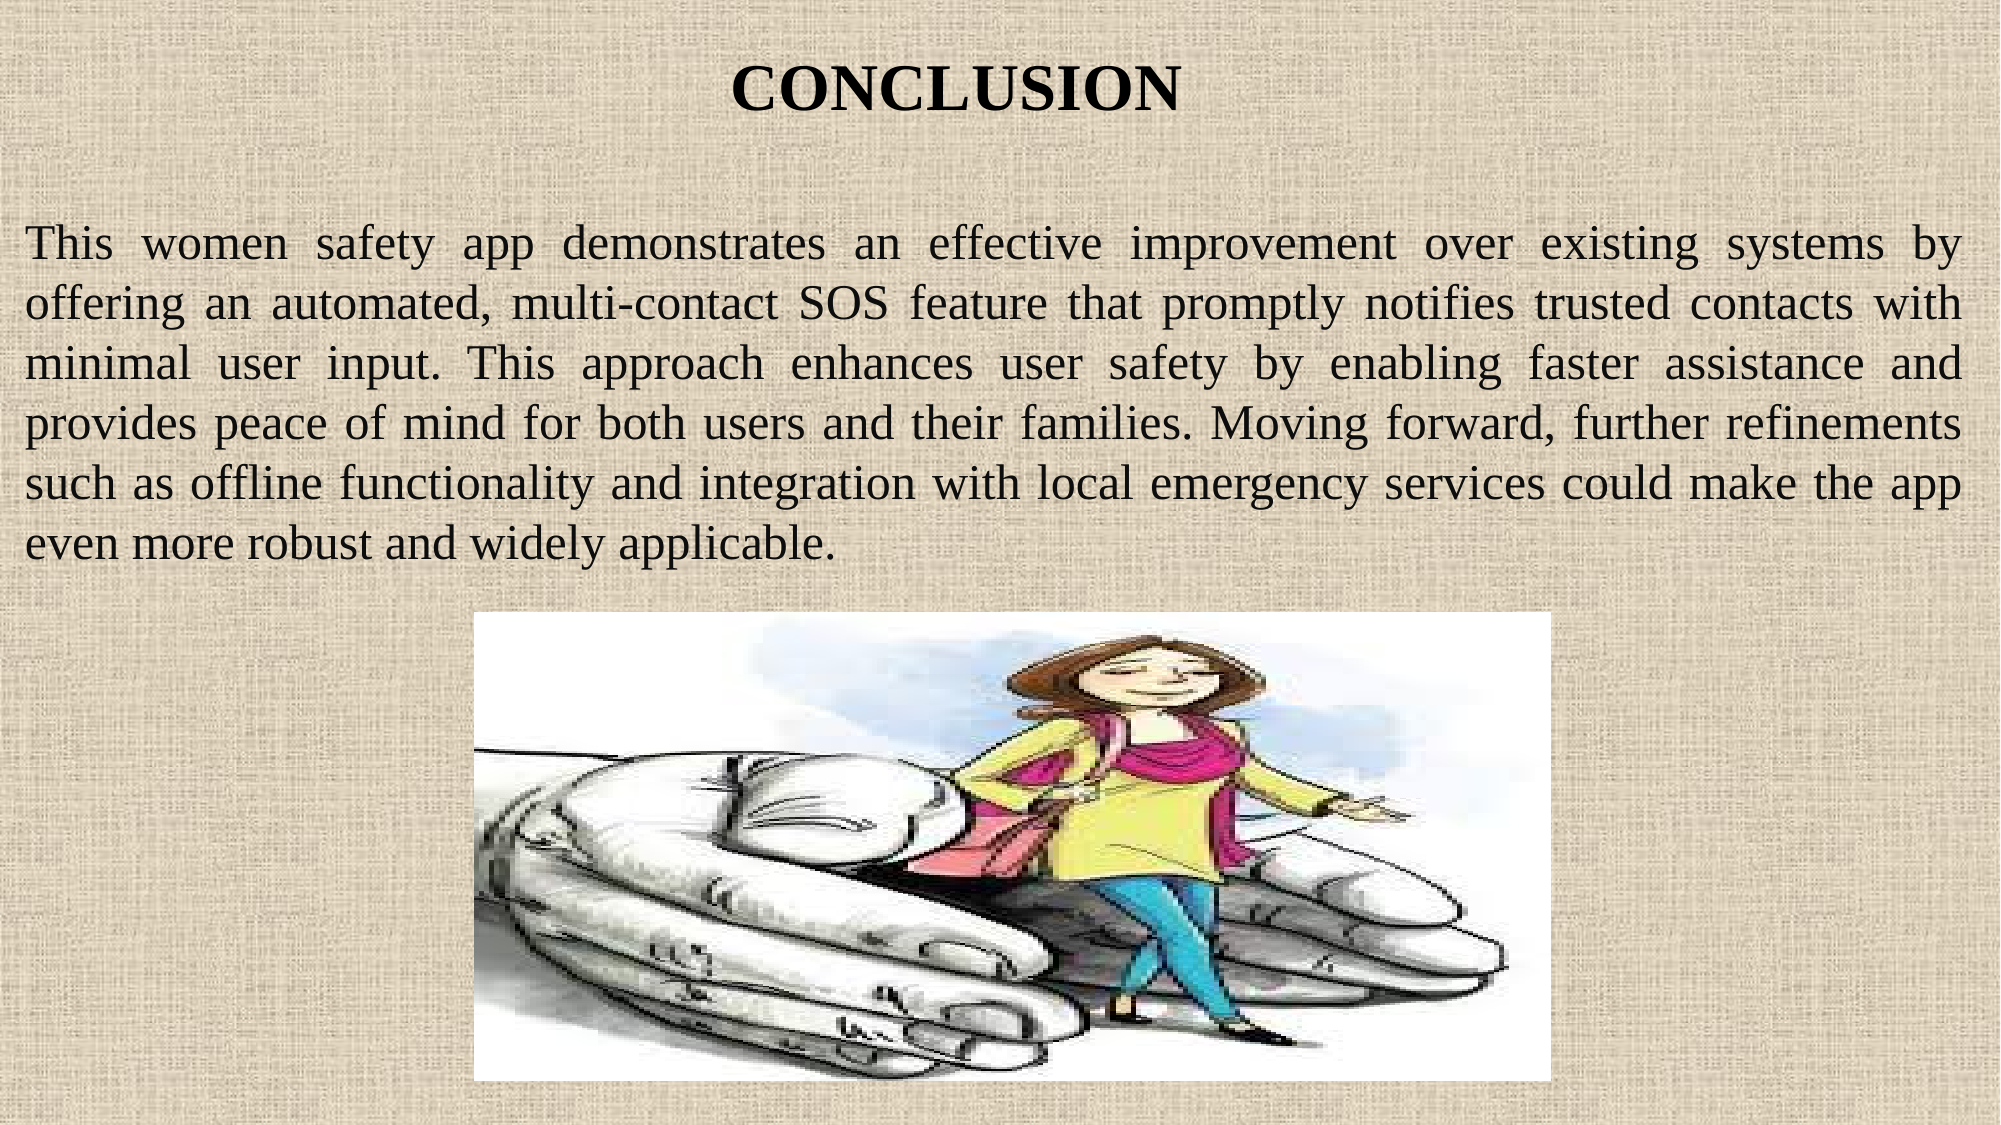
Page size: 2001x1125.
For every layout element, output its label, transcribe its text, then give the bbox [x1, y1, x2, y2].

list This women safety app demonstrates an effective improvement over existing systems by offering an automated, multi-contact SOS feature that promptly notifies trusted contacts with minimal user input. This approach enhances user safety by enabling faster assistance and provides peace of mind for both users and their families. Moving forward, further refinements such as offline functionality and integration with local emergency services could make the app even more robust and widely applicable. [24, 209, 1965, 573]
picture [0, 0, 2001, 1125]
title CONCLUSION [362, 44, 1551, 125]
